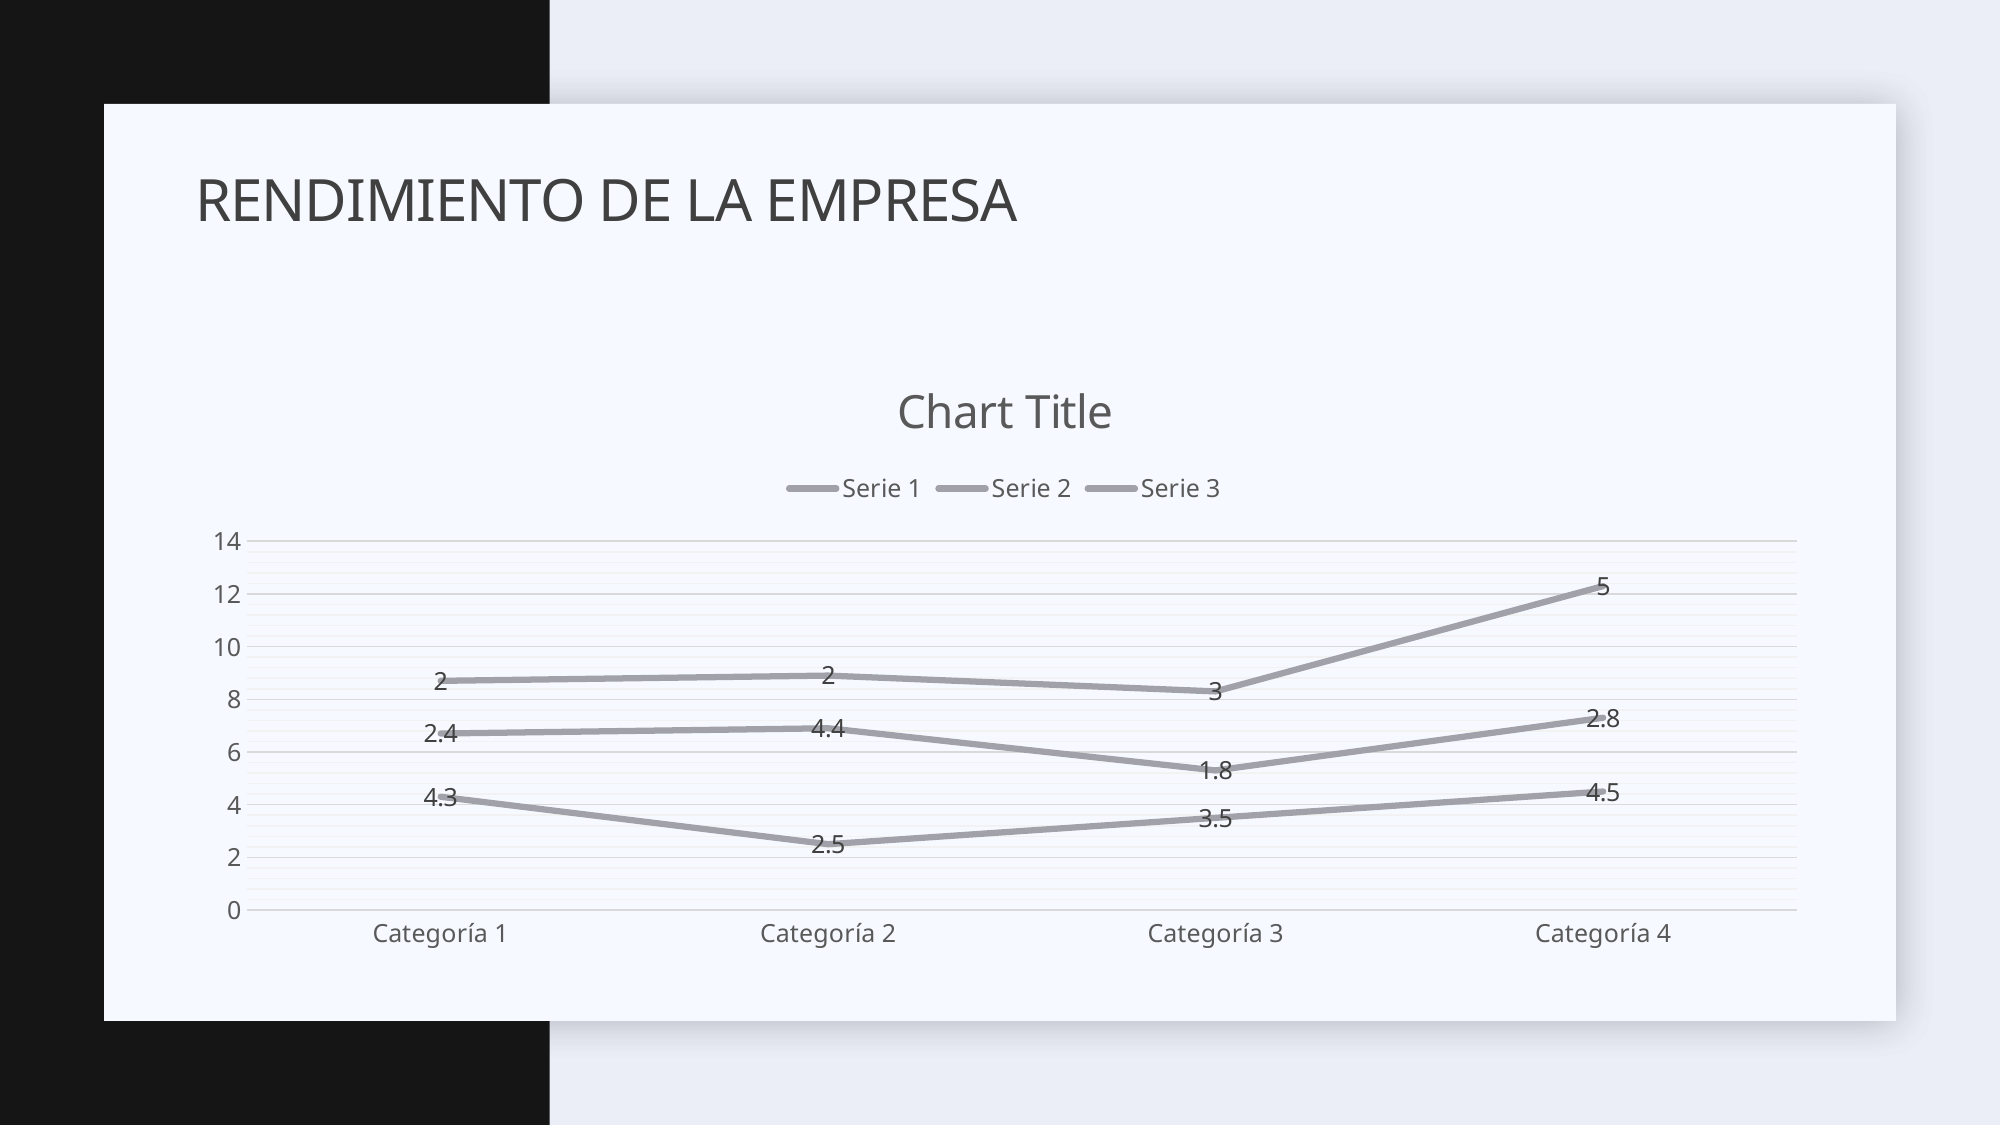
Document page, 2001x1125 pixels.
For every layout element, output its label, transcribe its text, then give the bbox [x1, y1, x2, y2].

title RENDIMIENTO DE LA EMPRESA [180, 154, 1830, 251]
chart [179, 345, 1831, 964]
